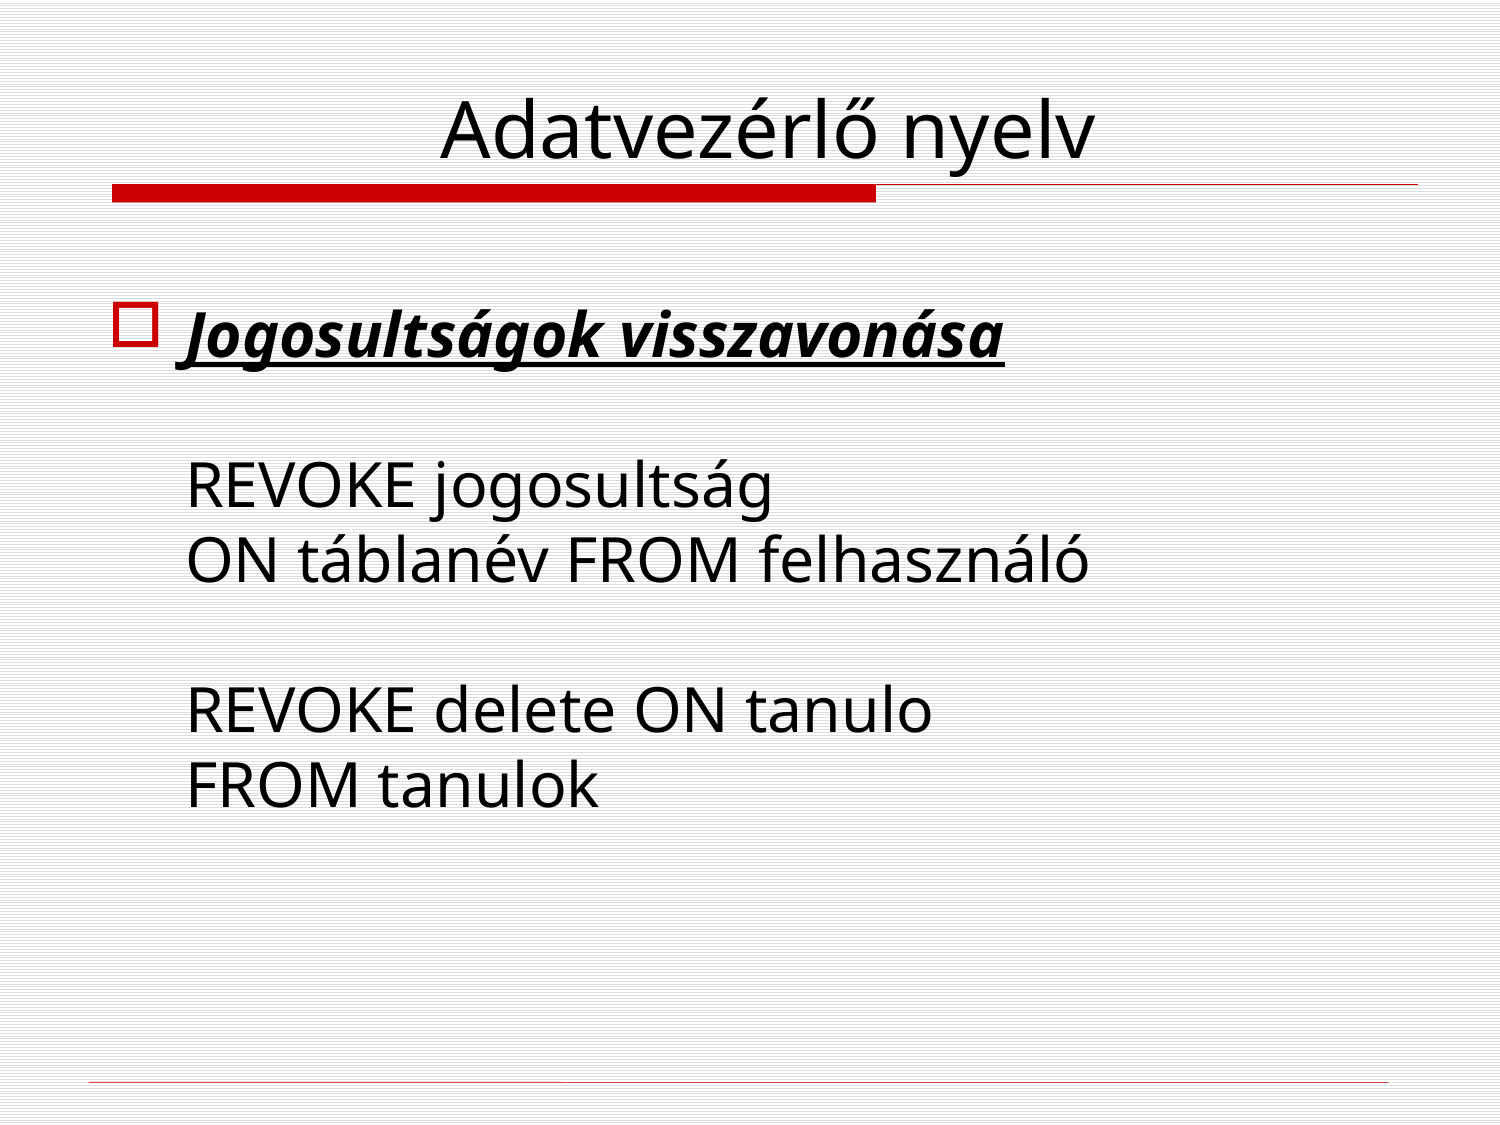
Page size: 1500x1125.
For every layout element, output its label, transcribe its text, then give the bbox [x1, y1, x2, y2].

title Adatvezérlő nyelv [111, 89, 1425, 182]
list Jogosultságok visszavonása REVOKE jogosultság ON táblanév FROM felhasználó REVOKE delete ON tanulo FROM tanulok [92, 287, 1406, 988]
